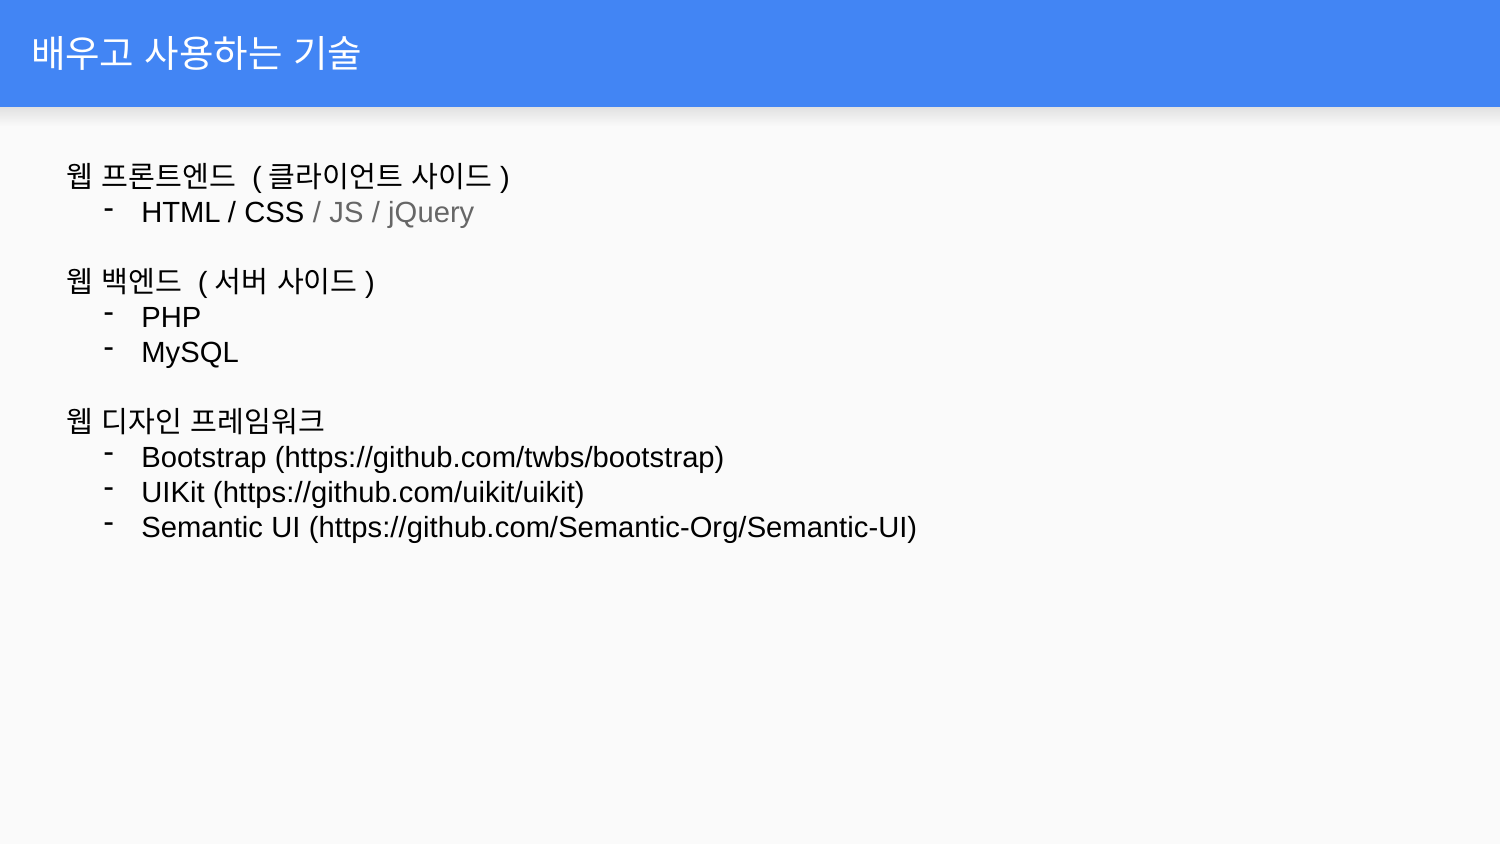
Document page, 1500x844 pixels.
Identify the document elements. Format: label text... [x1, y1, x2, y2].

text_box 웹 프론트엔드 (클라이언트 사이드) HTML / CSS / JS / jQuery 웹 백엔드 (서버 사이드) PHP MySQL 웹 디자인 프레임워크 Bootstrap (https://github.com/twbs/bootstrap) UIKit (https://github.com/uikit/uikit) Semantic UI (https://github.com/Semantic-Org/Semantic-UI) [51, 143, 1452, 798]
title 배우고 사용하는 기술 [16, 2, 1464, 102]
